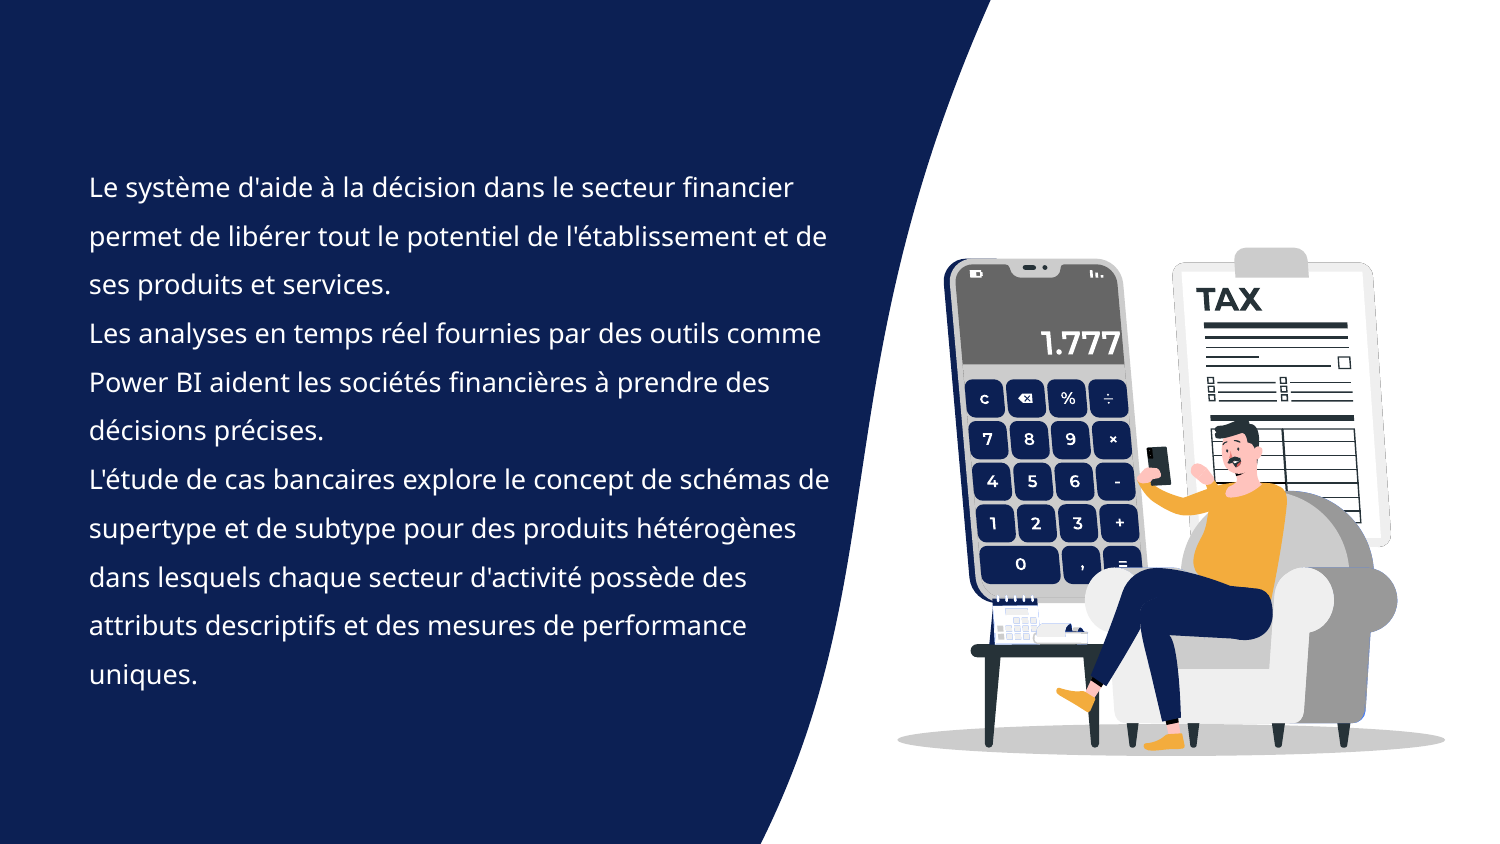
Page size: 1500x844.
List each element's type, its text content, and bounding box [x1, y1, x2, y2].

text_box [897, 247, 1446, 757]
subtitle Le système d'aide à la décision dans le secteur financier permet de libérer tout le potentiel de l'établissement et de ses produits et services. Les analyses en temps réel fournies par des outils comme Power BI aident les sociétés financières à prendre des décisions précises. L'étude de cas bancaires explore le concept de schémas de supertype et de subtype pour des produits hétérogènes dans lesquels chaque secteur d'activité possède des attributs descriptifs et des mesures de performance uniques. [73, 317, 856, 527]
